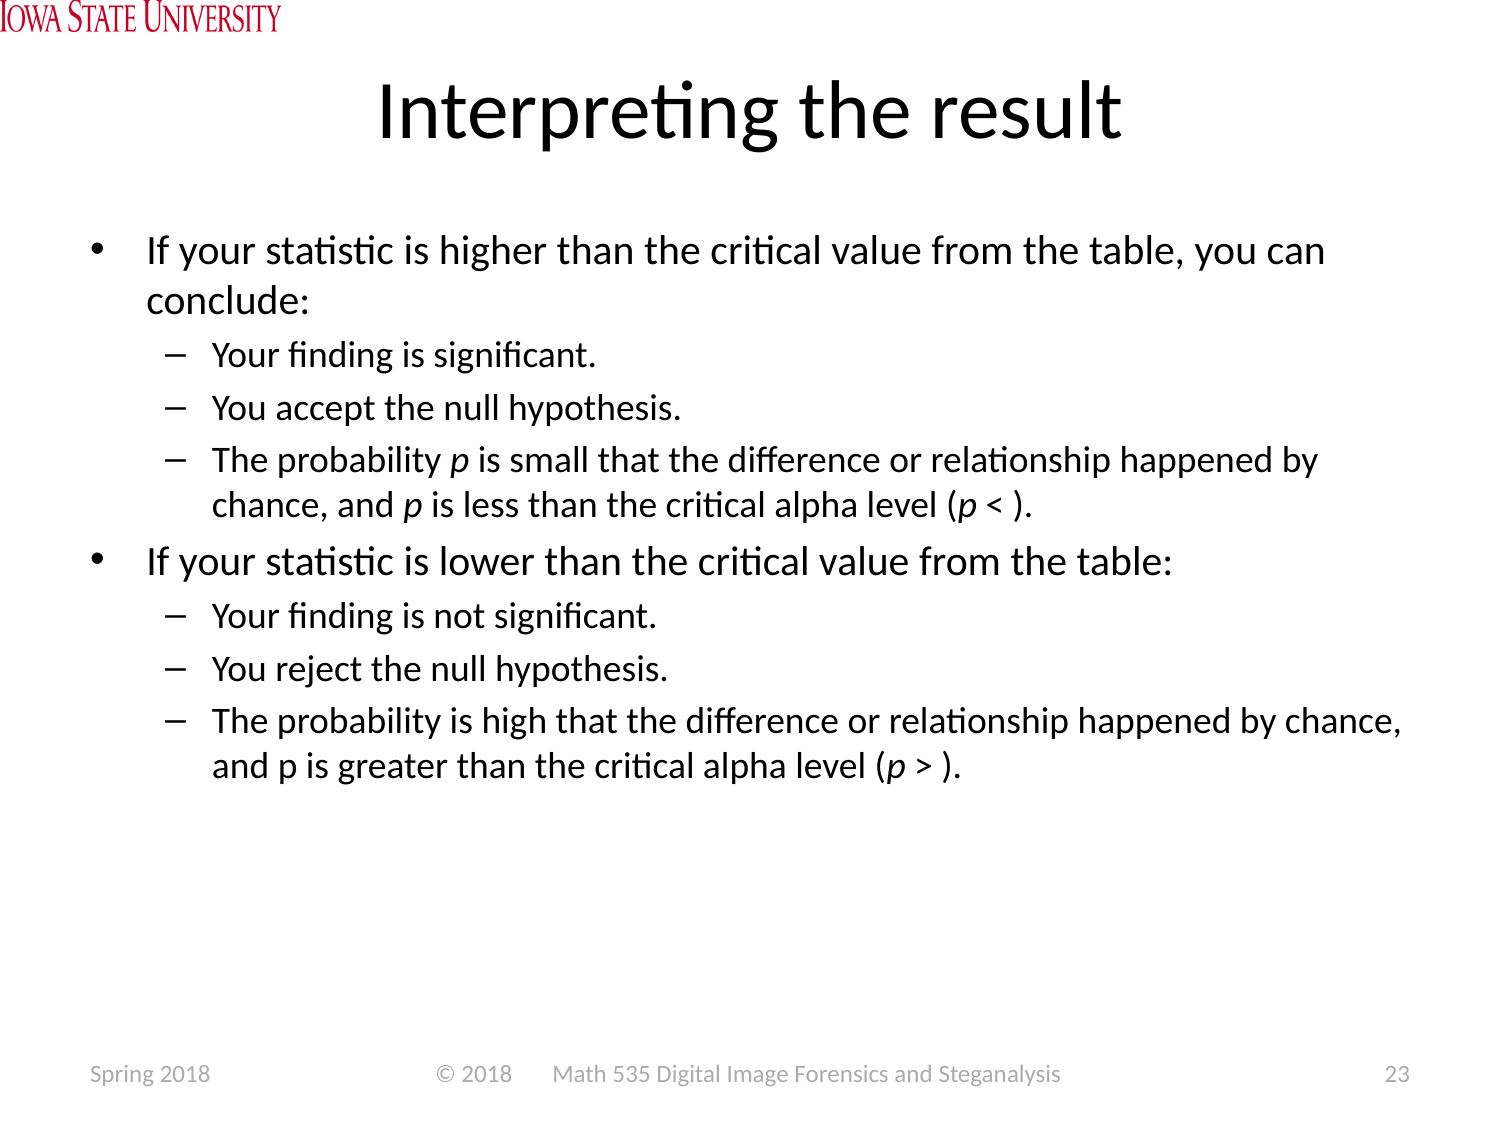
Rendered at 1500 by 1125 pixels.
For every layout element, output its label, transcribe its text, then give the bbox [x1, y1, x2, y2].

slide_number Spring 2018 [75, 1042, 262, 1103]
slide_number 23 [1349, 1042, 1425, 1103]
footer © 2018 Math 535 Digital Image Forensics and Steganalysis [373, 1042, 1130, 1103]
title Interpreting the result [75, 31, 1425, 180]
picture [0, 0, 281, 32]
